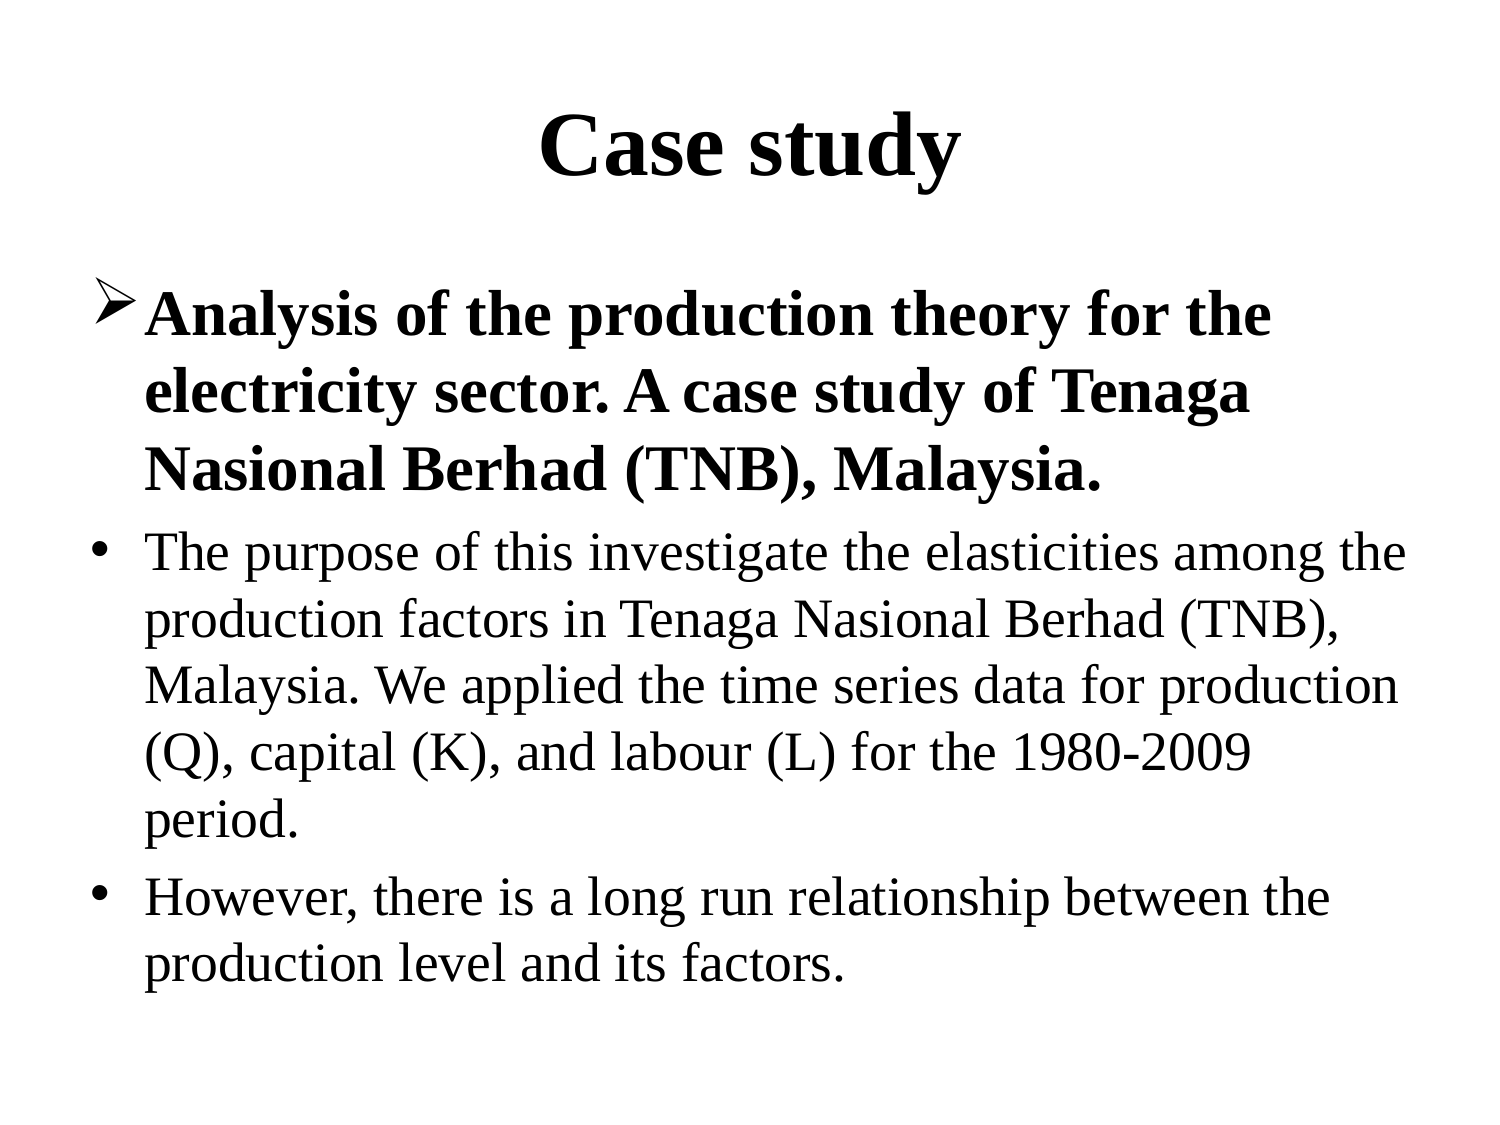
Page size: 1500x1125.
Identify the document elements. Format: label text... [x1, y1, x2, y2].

list Analysis of the production theory for the electricity sector. A case study of Tenaga Nasional Berhad (TNB), Malaysia. The purpose of this investigate the elasticities among the production factors in Tenaga Nasional Berhad (TNB), Malaysia. We applied the time series data for production (Q), capital (K), and labour (L) for the 1980-2009 period. However, there is a long run relationship between the production level and its factors. [75, 262, 1425, 1005]
title Case study [75, 45, 1425, 233]
